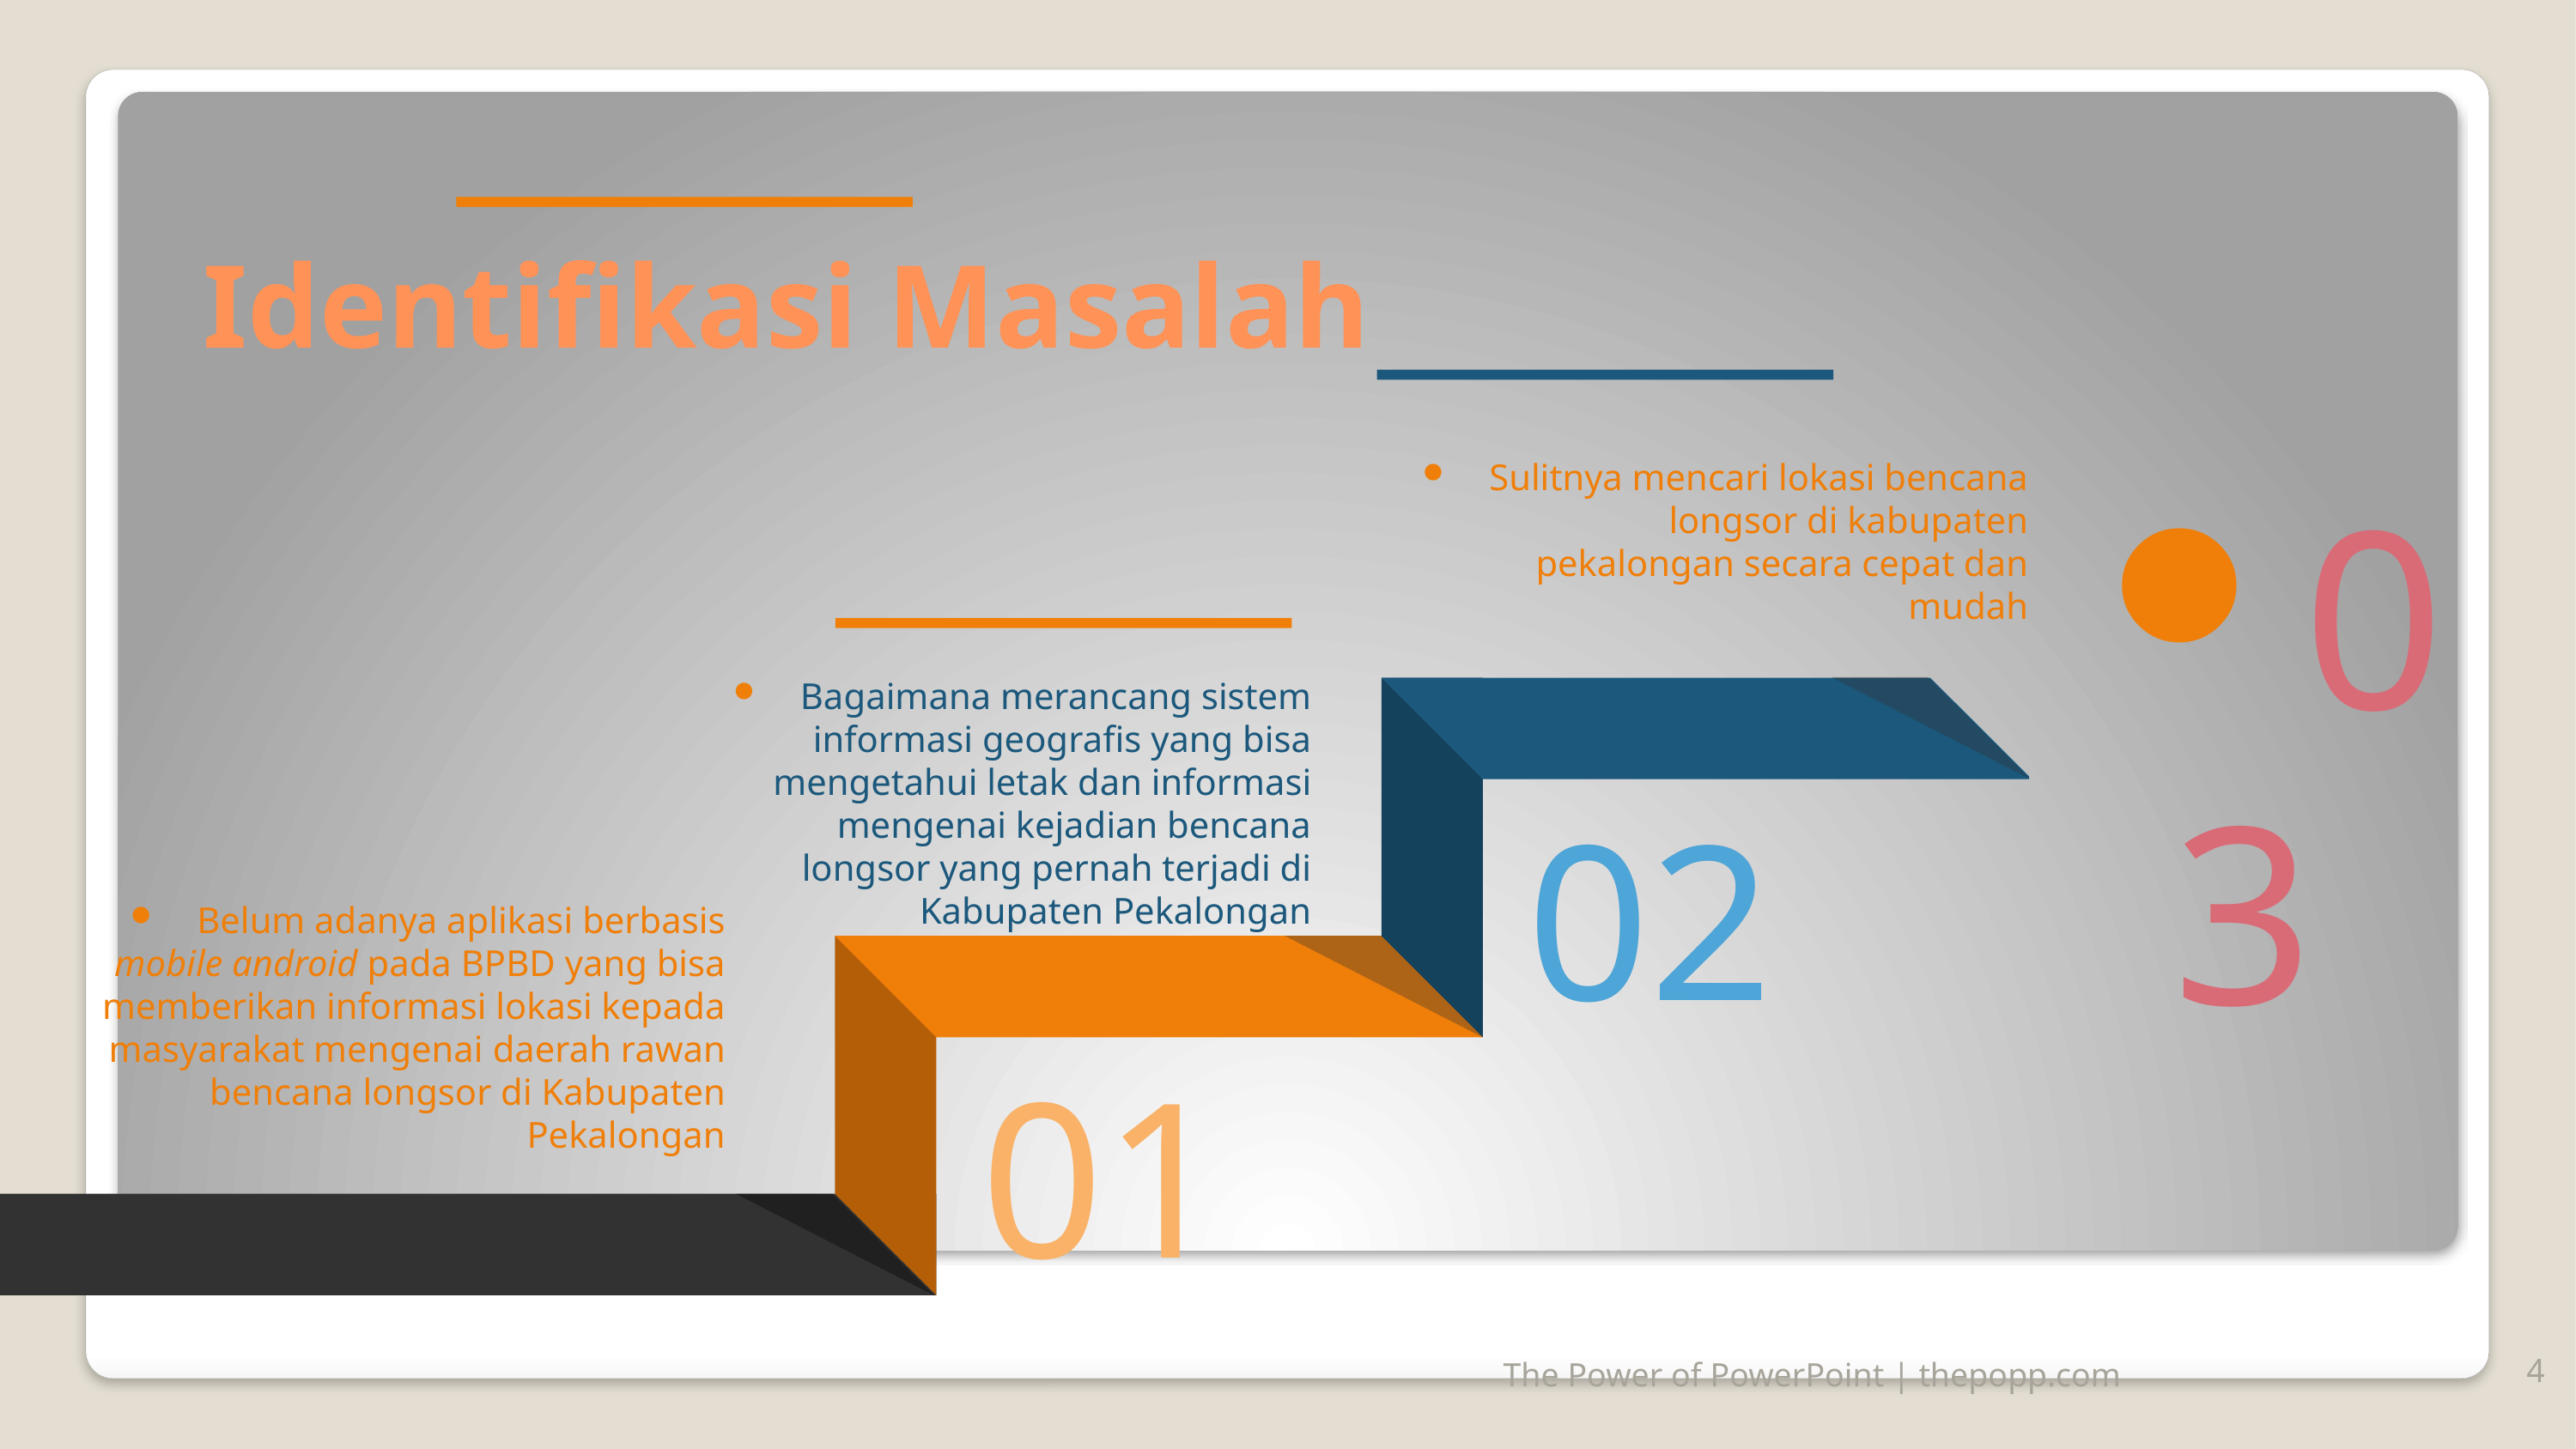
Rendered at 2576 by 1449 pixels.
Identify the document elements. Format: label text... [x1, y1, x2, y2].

list Belum adanya aplikasi berbasis mobile android pada BPBD yang bisa memberikan informasi lokasi kepada masyarakat mengenai daerah rawan bencana longsor di Kabupaten Pekalongan [0, 936, 749, 1167]
list Sulitnya mencari lokasi bencana longsor di kabupaten pekalongan secara cepat dan mudah [1368, 353, 2052, 638]
title Identifikasi Masalah [179, 160, 2486, 383]
list 03 [2060, 439, 2497, 784]
slide_number 4 [2415, 1328, 2568, 1406]
footer The Power of PowerPoint | thepopp.com [1479, 1332, 2296, 1410]
list Bagaimana merancang sistem informasi geografis yang bisa mengetahui letak dan informasi mengenai kejadian bencana longsor yang pernah terjadi di Kabupaten Pekalongan [610, 687, 1335, 943]
